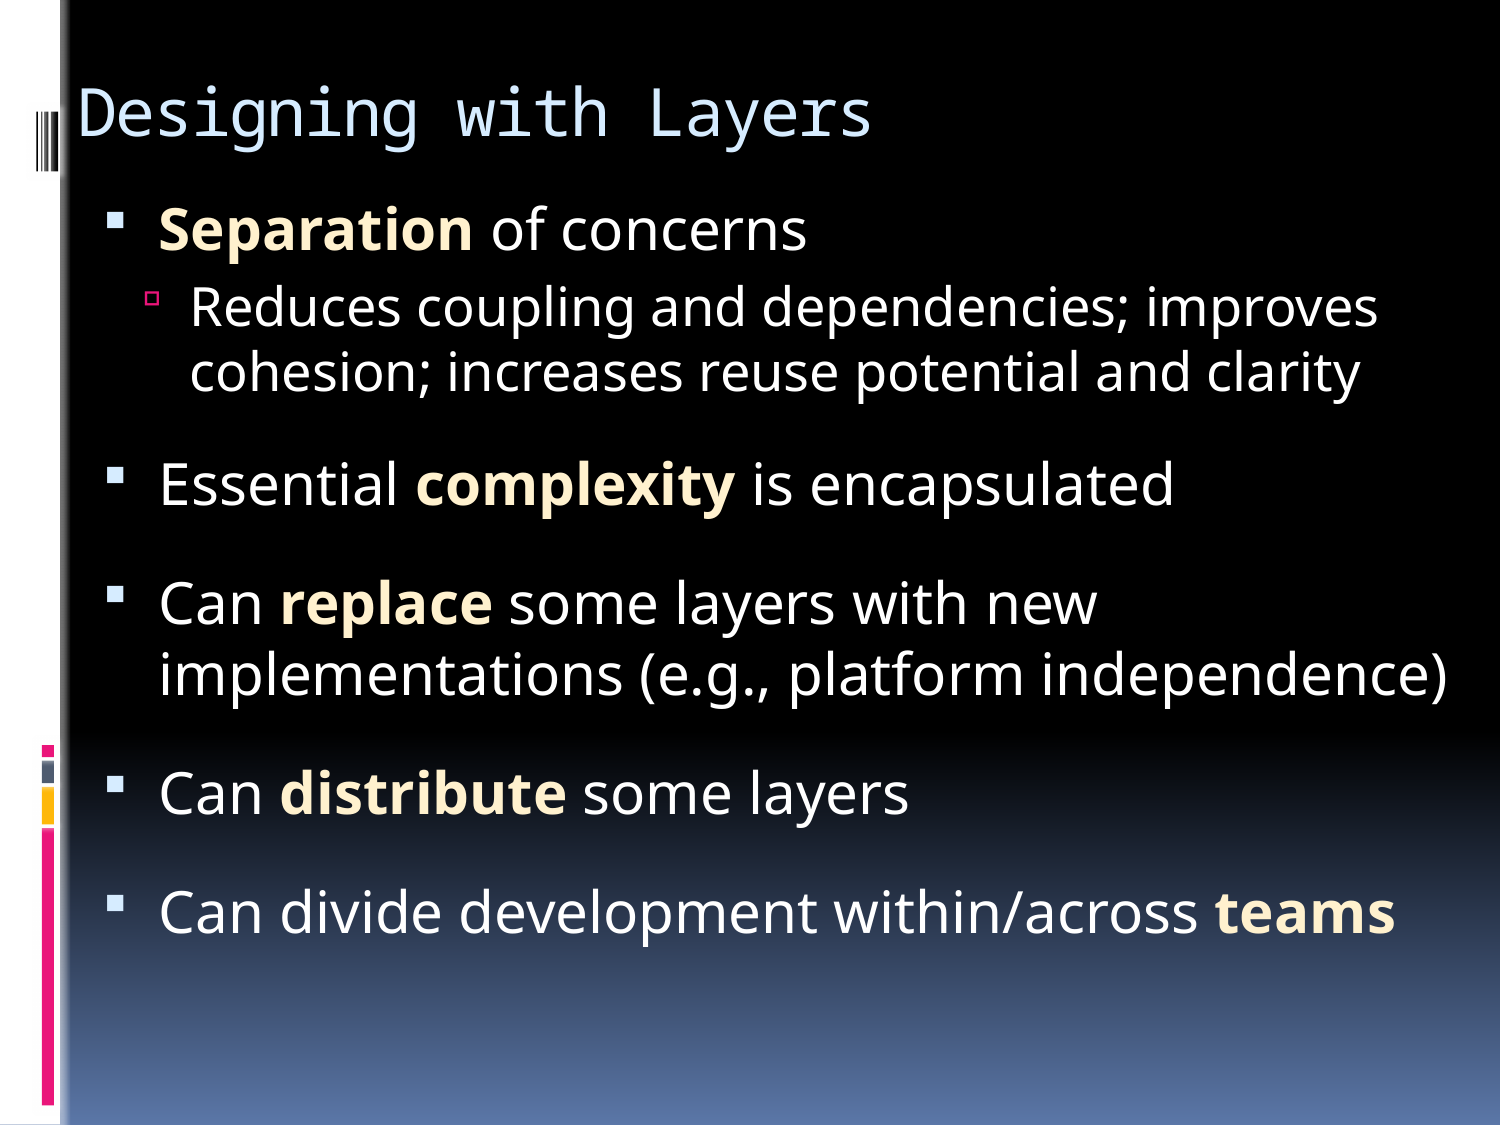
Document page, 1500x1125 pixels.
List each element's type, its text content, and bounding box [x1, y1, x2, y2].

title Designing with Layers [62, 62, 1413, 163]
list Separation of concerns Reduces coupling and dependencies; improves cohesion; increases reuse potential and clarity Essential complexity is encapsulated Can replace some layers with new implementations (e.g., platform independence) Can distribute some layers Can divide development within/across teams [76, 184, 1465, 1022]
